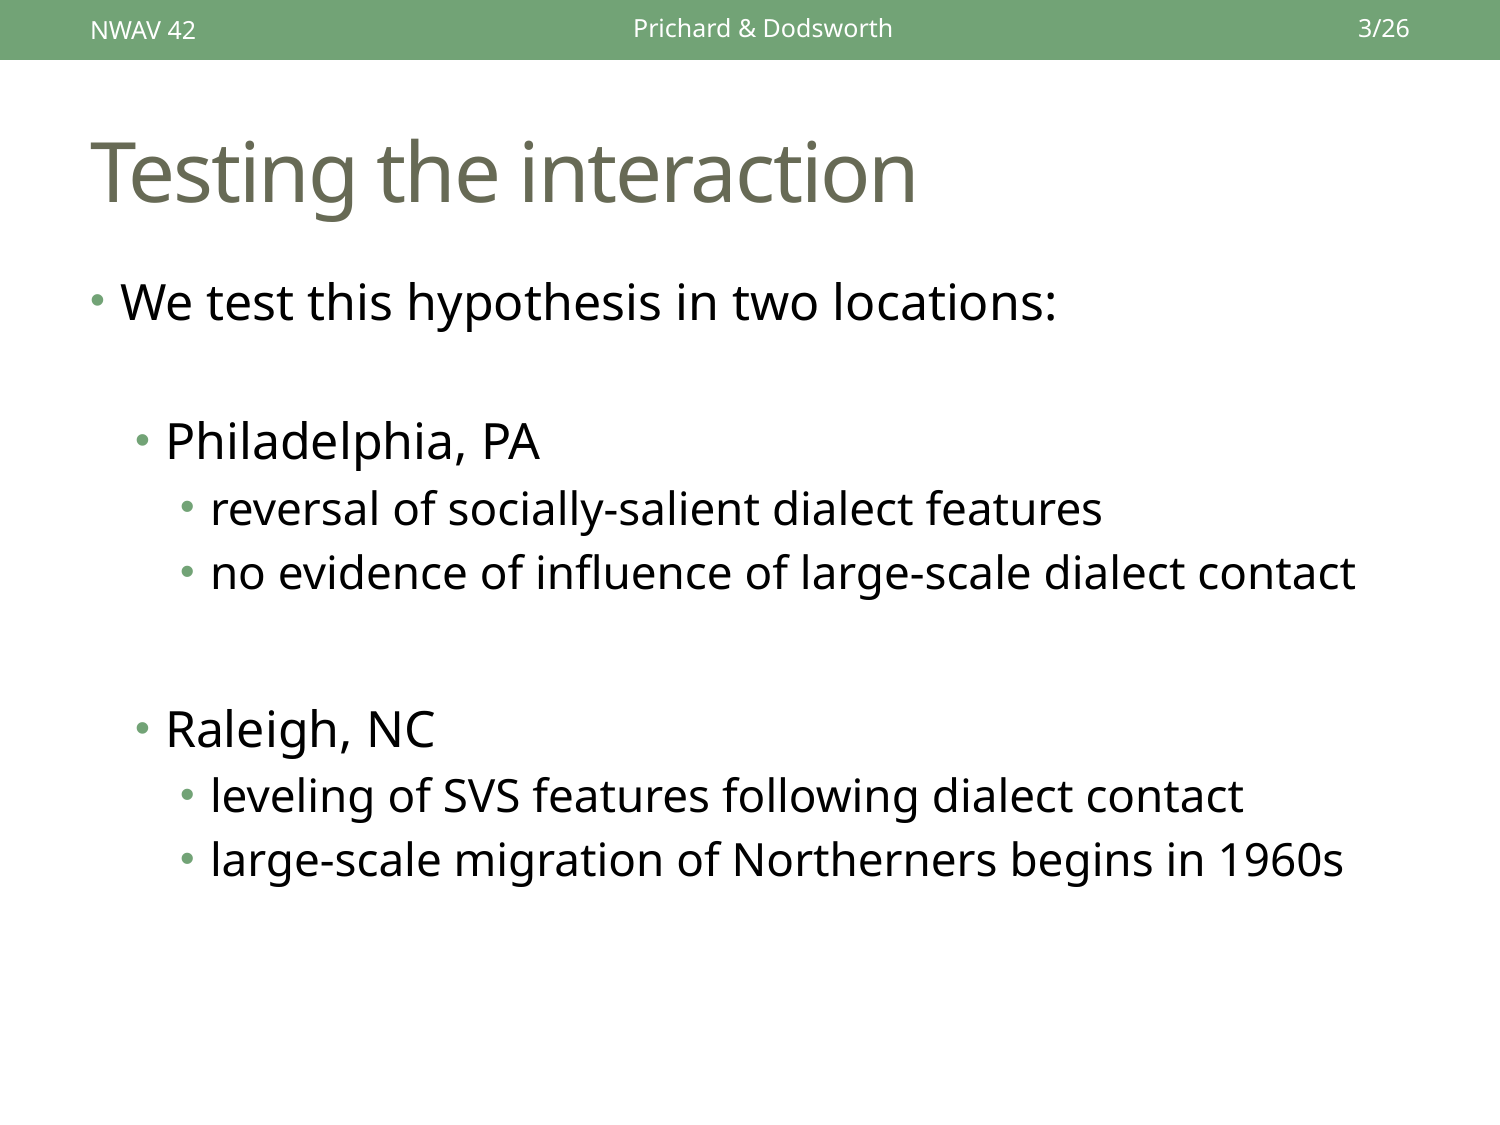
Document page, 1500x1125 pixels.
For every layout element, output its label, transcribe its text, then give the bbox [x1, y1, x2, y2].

slide_number 3/26 [1304, 3, 1425, 57]
title Testing the interaction [75, 87, 1425, 250]
list We test this hypothesis in two locations: Philadelphia, PA reversal of socially-salient dialect features no evidence of influence of large-scale dialect contact Raleigh, NC leveling of SVS features following dialect contact large-scale migration of Northerners begins in 1960s [75, 262, 1425, 1063]
slide_number NWAV 42 [75, 3, 223, 57]
footer Prichard & Dodsworth [239, 3, 1288, 57]
